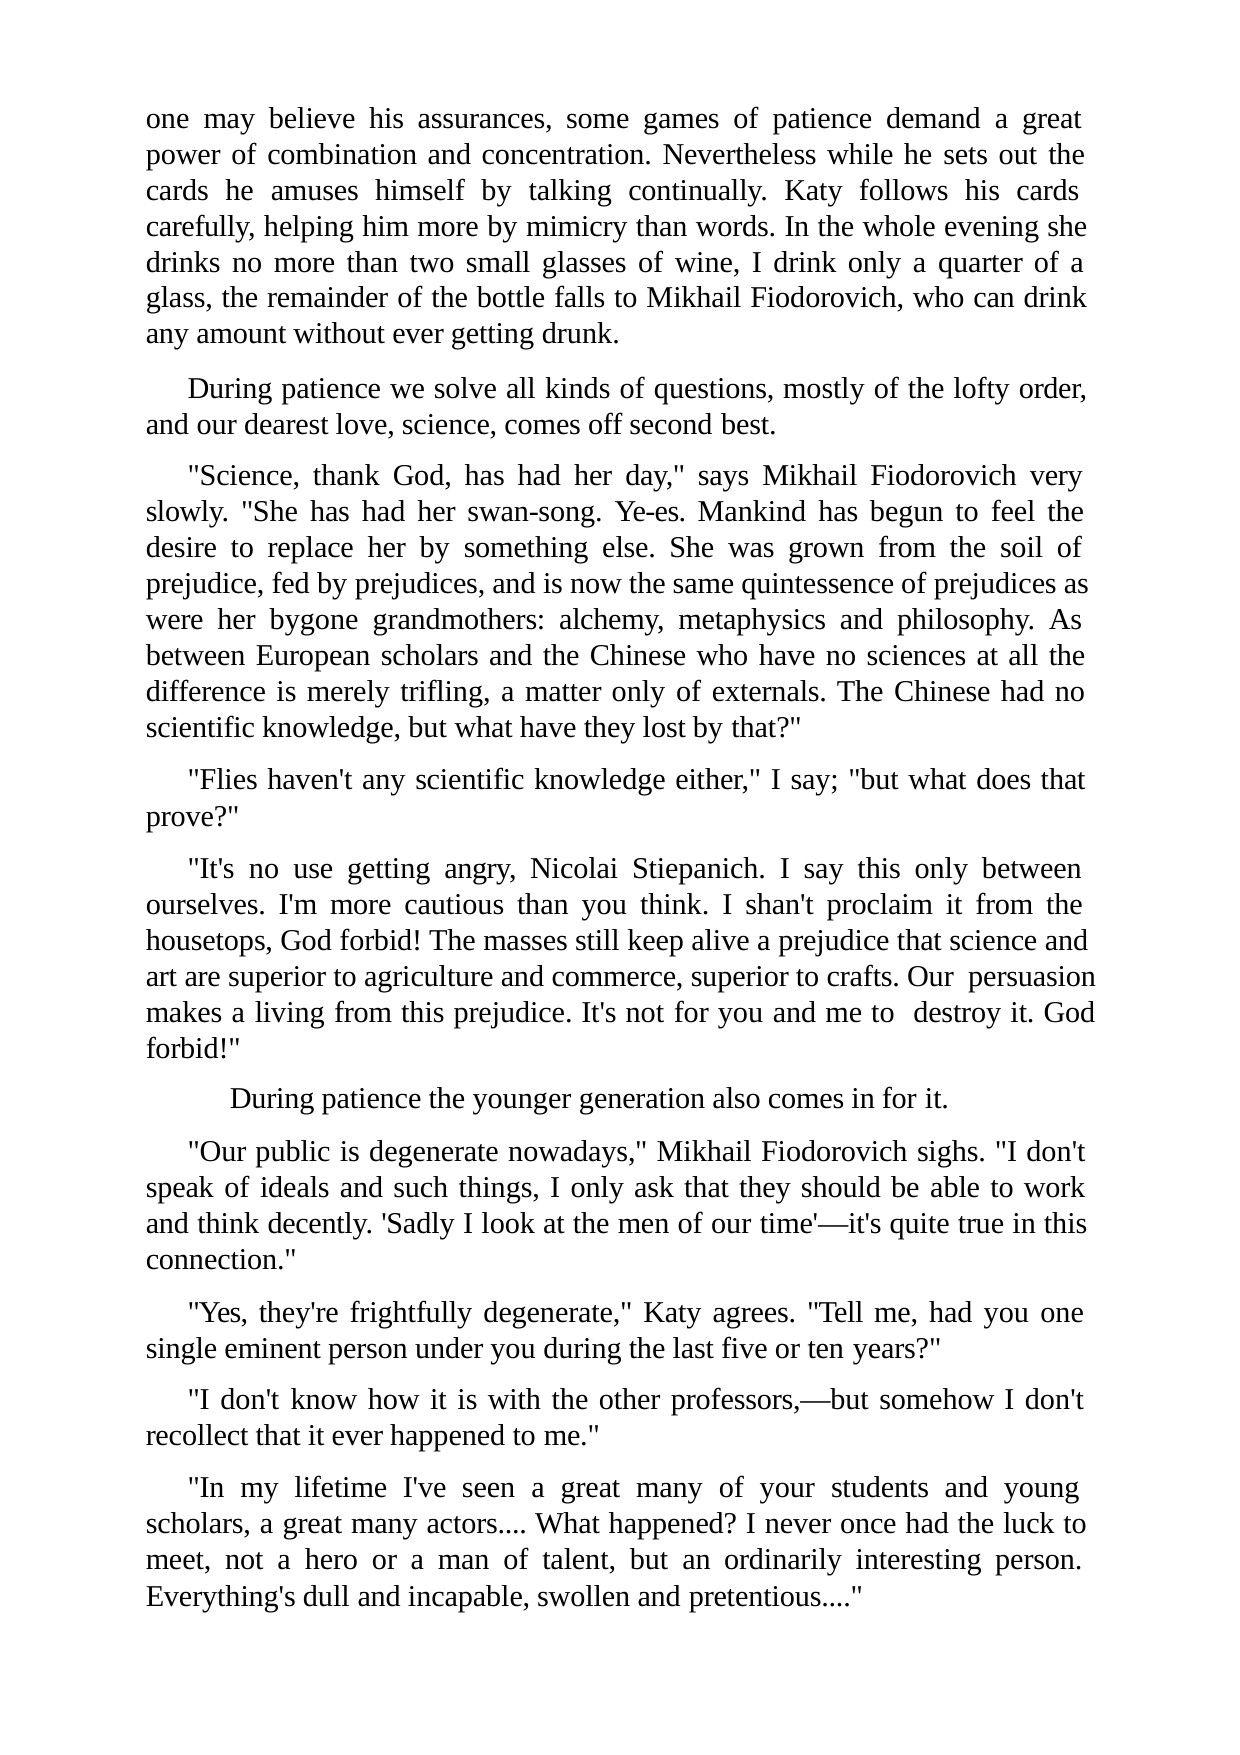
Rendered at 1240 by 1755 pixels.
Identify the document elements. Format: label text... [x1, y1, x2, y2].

text_box one may believe his assurances, some games of patience demand a great power of combination and concentration. Nevertheless while he sets out the cards he amuses himself by talking continually. Katy follows his cards carefully, helping him more by mimicry than words. In the whole evening she drinks no more than two small glasses of wine, I drink only a quarter of a glass, the remainder of the bottle falls to Mikhail Fiodorovich, who can drink any amount without ever getting drunk. During patience we solve all kinds of questions, mostly of the lofty order, and our dearest love, science, comes off second best. "Science, thank God, has had her day," says Mikhail Fiodorovich very slowly. "She has had her swan-song. Ye-es. Mankind has begun to feel the desire to replace her by something else. She was grown from the soil of prejudice, fed by prejudices, and is now the same quintessence of prejudices as were her bygone grandmothers: alchemy, metaphysics and philosophy. As between European scholars and the Chinese who have no sciences at all the difference is merely trifling, a matter only of externals. The Chinese had no scientific knowledge, but what have they lost by that?" "Flies haven't any scientific knowledge either," I say; "but what does that prove?" "It's no use getting angry, Nicolai Stiepanich. I say this only between ourselves. I'm more cautious than you think. I shan't proclaim it from the housetops, God forbid! The masses still keep alive a prejudice that science and art are superior to agriculture and commerce, superior to crafts. Our persuasion makes a living from this prejudice. It's not for you and me to destroy it. God forbid!" During patience the younger generation also comes in for it. "Our public is degenerate nowadays," Mikhail Fiodorovich sighs. "I don't speak of ideals and such things, I only ask that they should be able to work and think decently. 'Sadly I look at the men of our time'—it's quite true in this connection." "Yes, they're frightfully degenerate," Katy agrees. "Tell me, had you one single eminent person under you during the last five or ten years?" "I don't know how it is with the other professors,—but somehow I don't recollect that it ever happened to me." "In my lifetime I've seen a great many of your students and young scholars, a great many actors.... What happened? I never once had the luck to meet, not a hero or a man of talent, but an ordinarily interesting person. Everything's dull and incapable, swollen and pretentious...." [143, 97, 1097, 1612]
